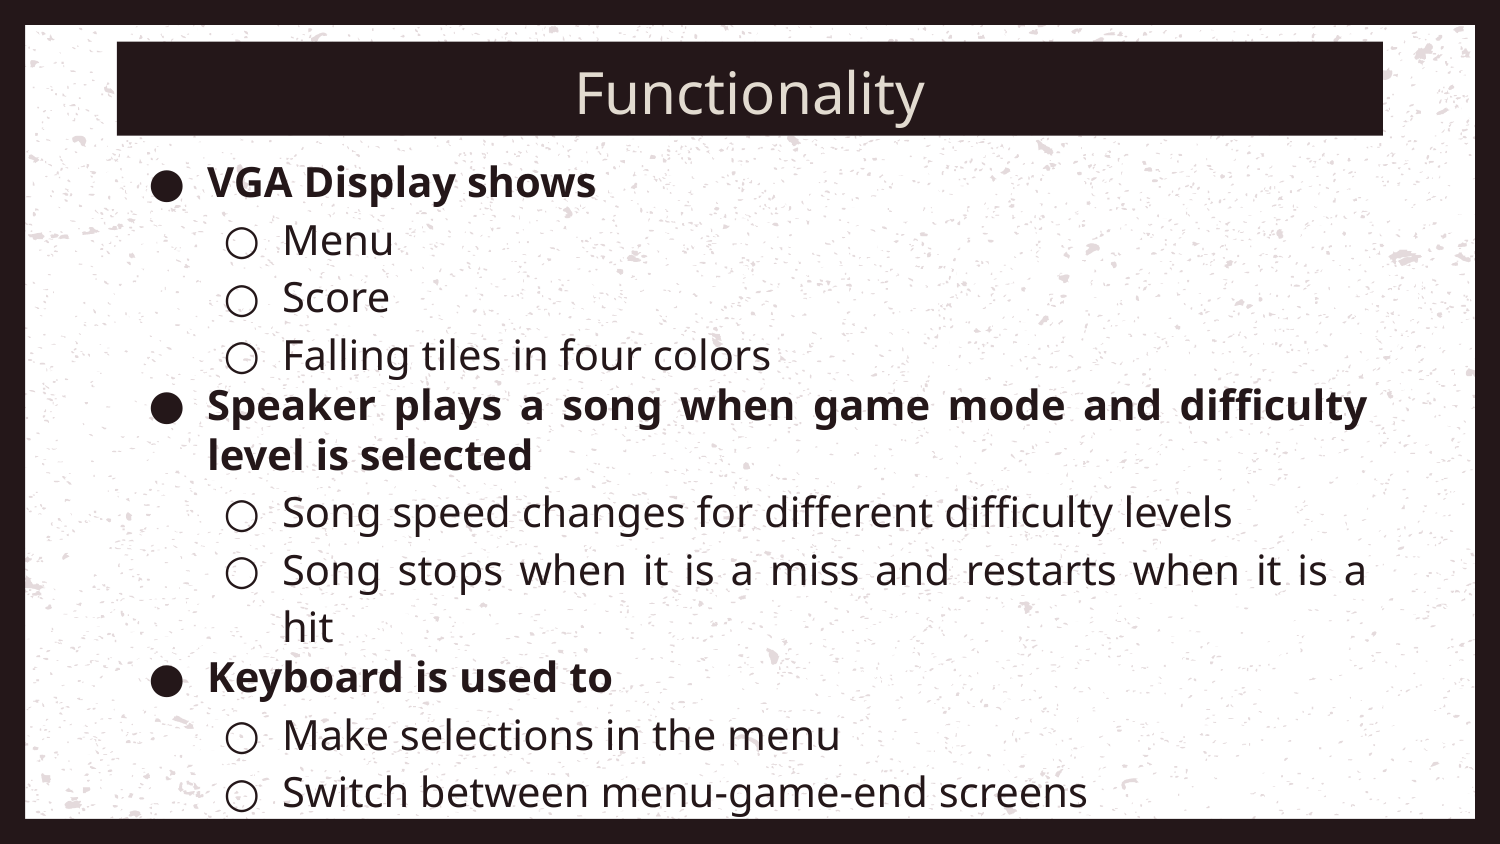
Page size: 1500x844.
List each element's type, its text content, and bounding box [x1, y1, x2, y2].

list VGA Display shows Menu Score Falling tiles in four colors Speaker plays a song when game mode and difficulty level is selected Song speed changes for different difficulty levels Song stops when it is a miss and restarts when it is a hit Keyboard is used to Make selections in the menu Switch between menu-game-end screens Hit tile when it enters the target zone [116, 140, 1383, 687]
title Functionality [116, 41, 1383, 136]
